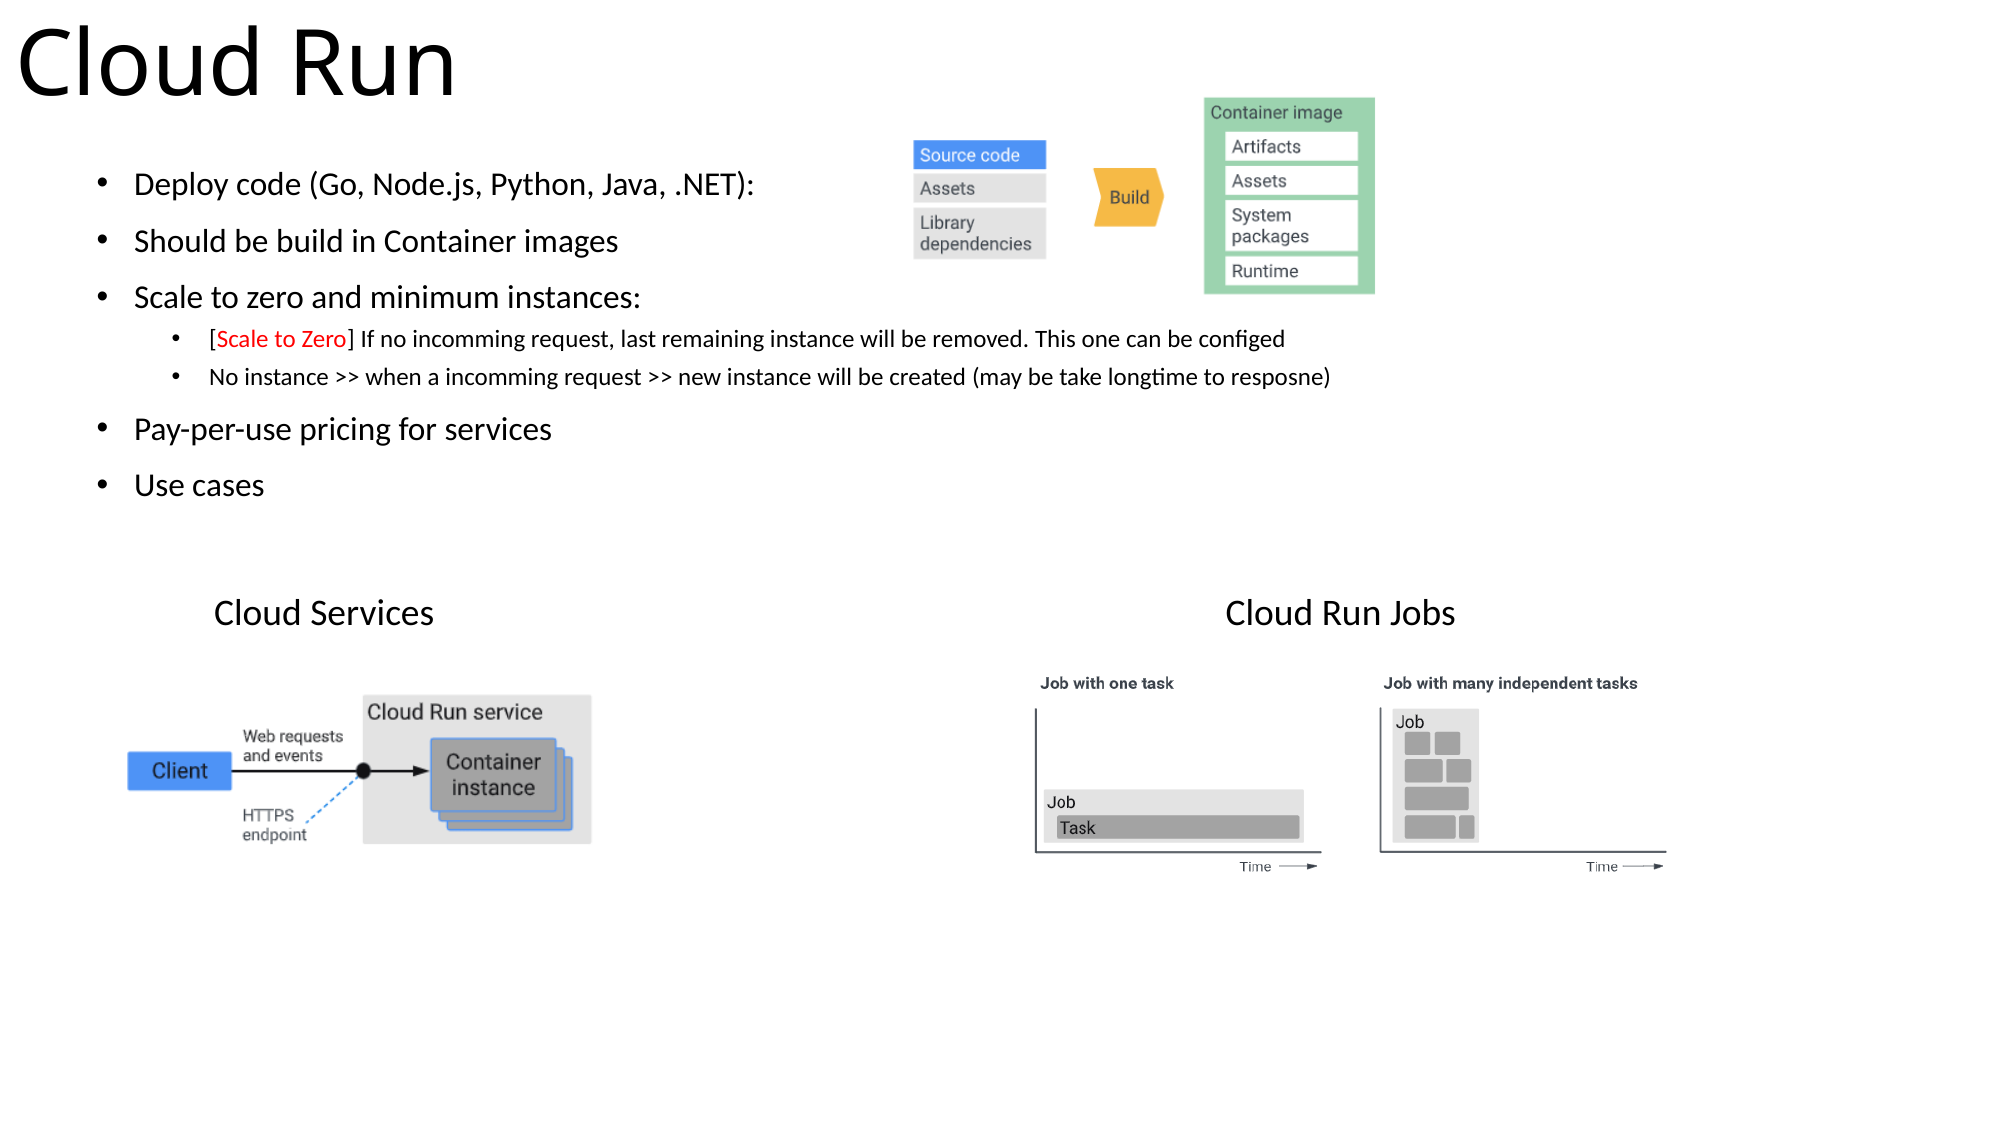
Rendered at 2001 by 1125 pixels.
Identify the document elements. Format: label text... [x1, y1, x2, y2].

picture [996, 641, 1725, 887]
picture [862, 65, 1412, 304]
title Cloud Run [0, 3, 1725, 128]
list Deploy code (Go, Node.js, Python, Java, .NET): Should be build in Container images Scale to zero and minimum instances: [Scale to Zero] If no incomming request, last remaining instance will be removed. This one can be configed No instance >> when a incomming request >> new instance will be created (may be take longtime to resposne) Pay-per-use pricing for services Use cases [81, 159, 1807, 874]
text_box Cloud Run Jobs [1210, 580, 1472, 641]
picture [81, 672, 645, 858]
text_box Cloud Services [199, 580, 450, 641]
